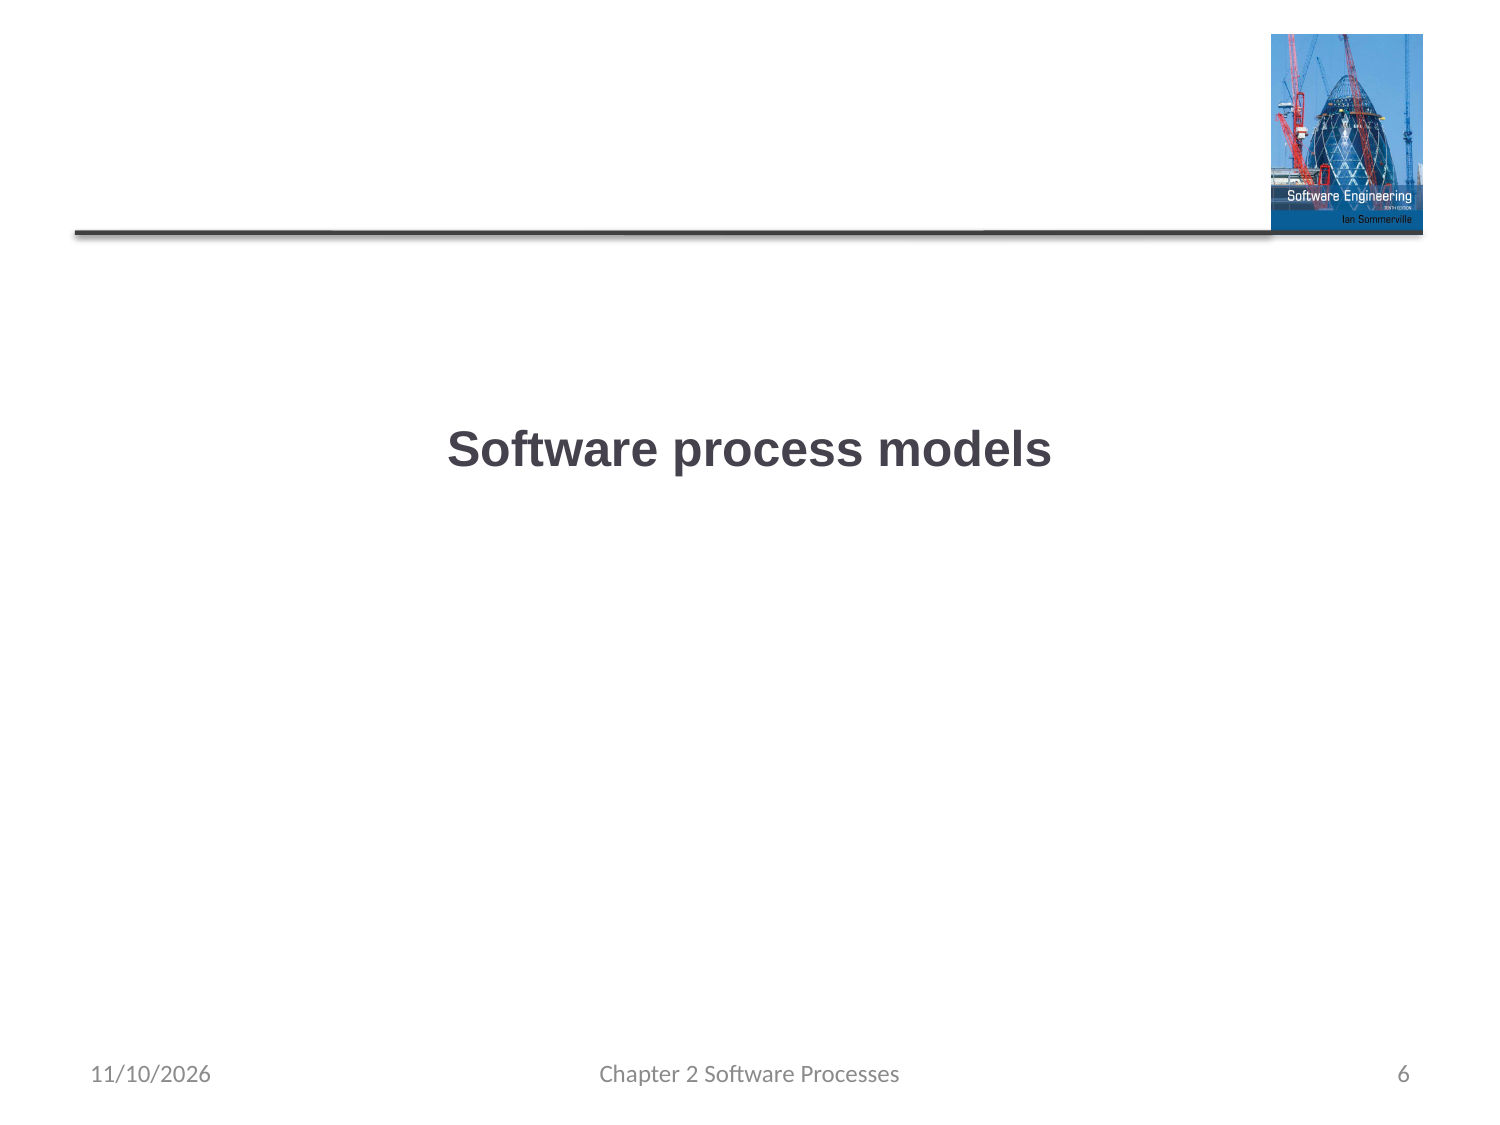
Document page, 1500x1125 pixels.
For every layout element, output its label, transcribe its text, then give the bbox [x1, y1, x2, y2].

slide_number 6 [1074, 1042, 1425, 1103]
picture [1271, 34, 1423, 230]
title Software process models [0, 352, 1500, 541]
footer Chapter 2 Software Processes [512, 1042, 988, 1103]
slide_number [75, 1042, 425, 1103]
